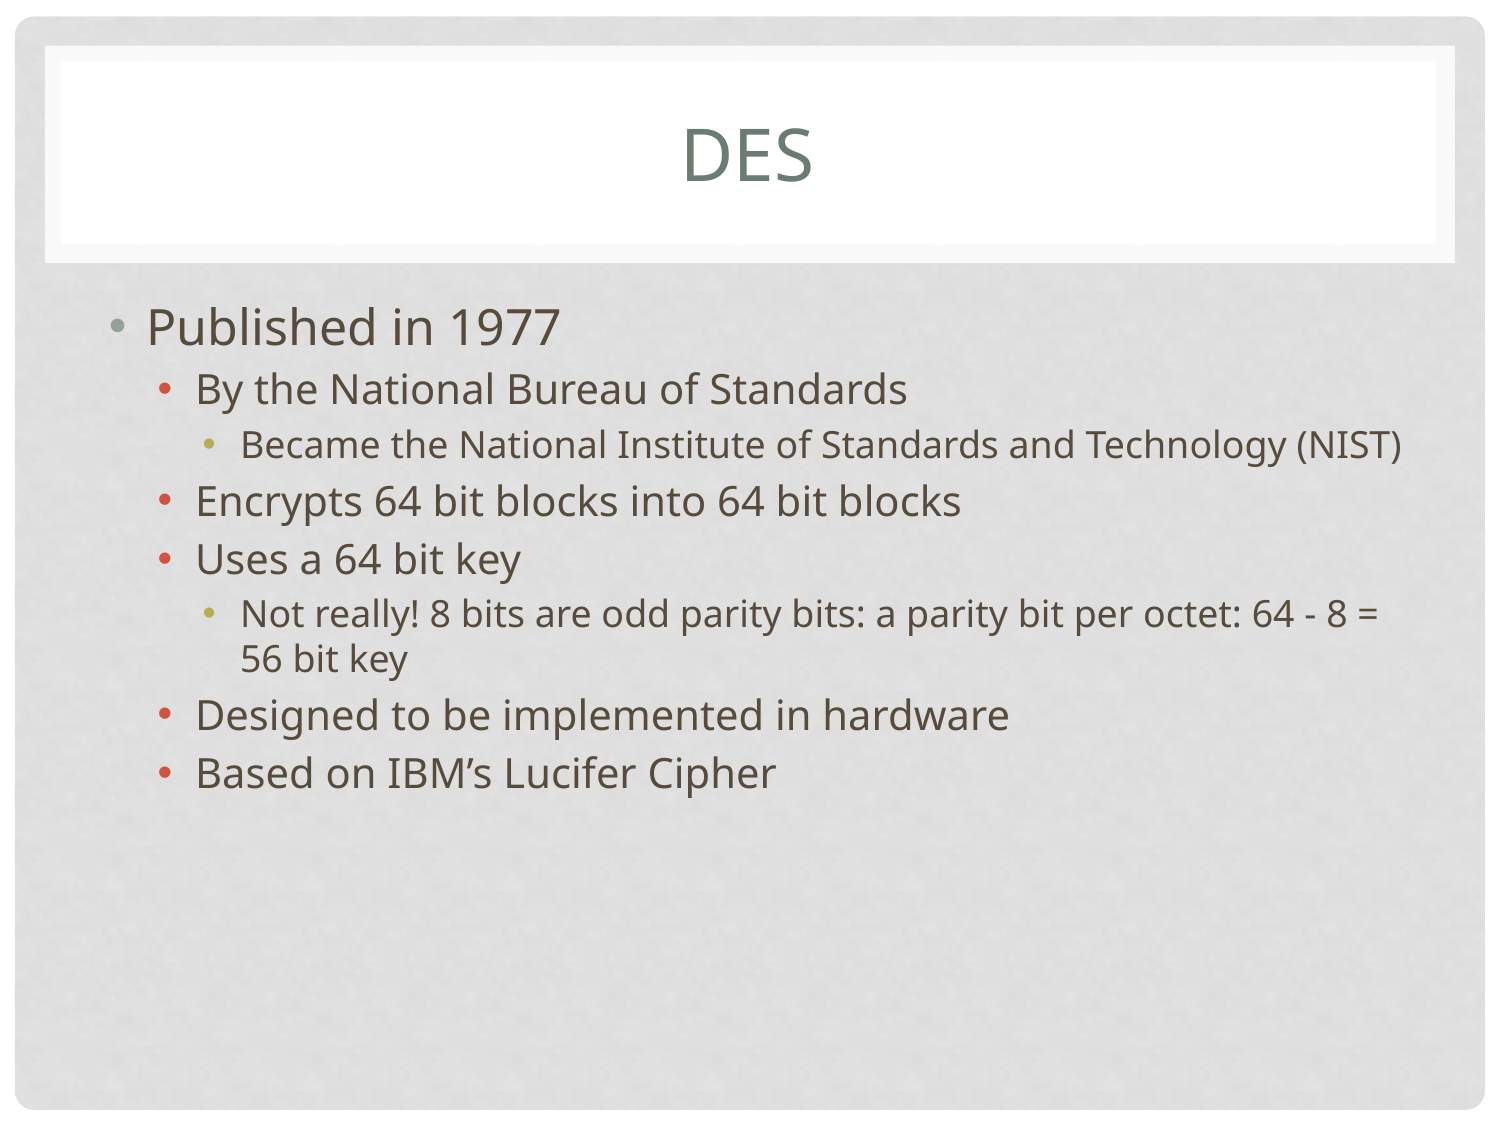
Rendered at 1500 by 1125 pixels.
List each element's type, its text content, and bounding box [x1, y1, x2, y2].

list Published in 1977 By the National Bureau of Standards Became the National Institute of Standards and Technology (NIST) Encrypts 64 bit blocks into 64 bit blocks Uses a 64 bit key Not really! 8 bits are odd parity bits: a parity bit per octet: 64 - 8 = 56 bit key Designed to be implemented in hardware Based on IBM’s Lucifer Cipher [75, 287, 1425, 1005]
picture [14, 16, 1485, 1110]
title DES [69, 66, 1425, 238]
